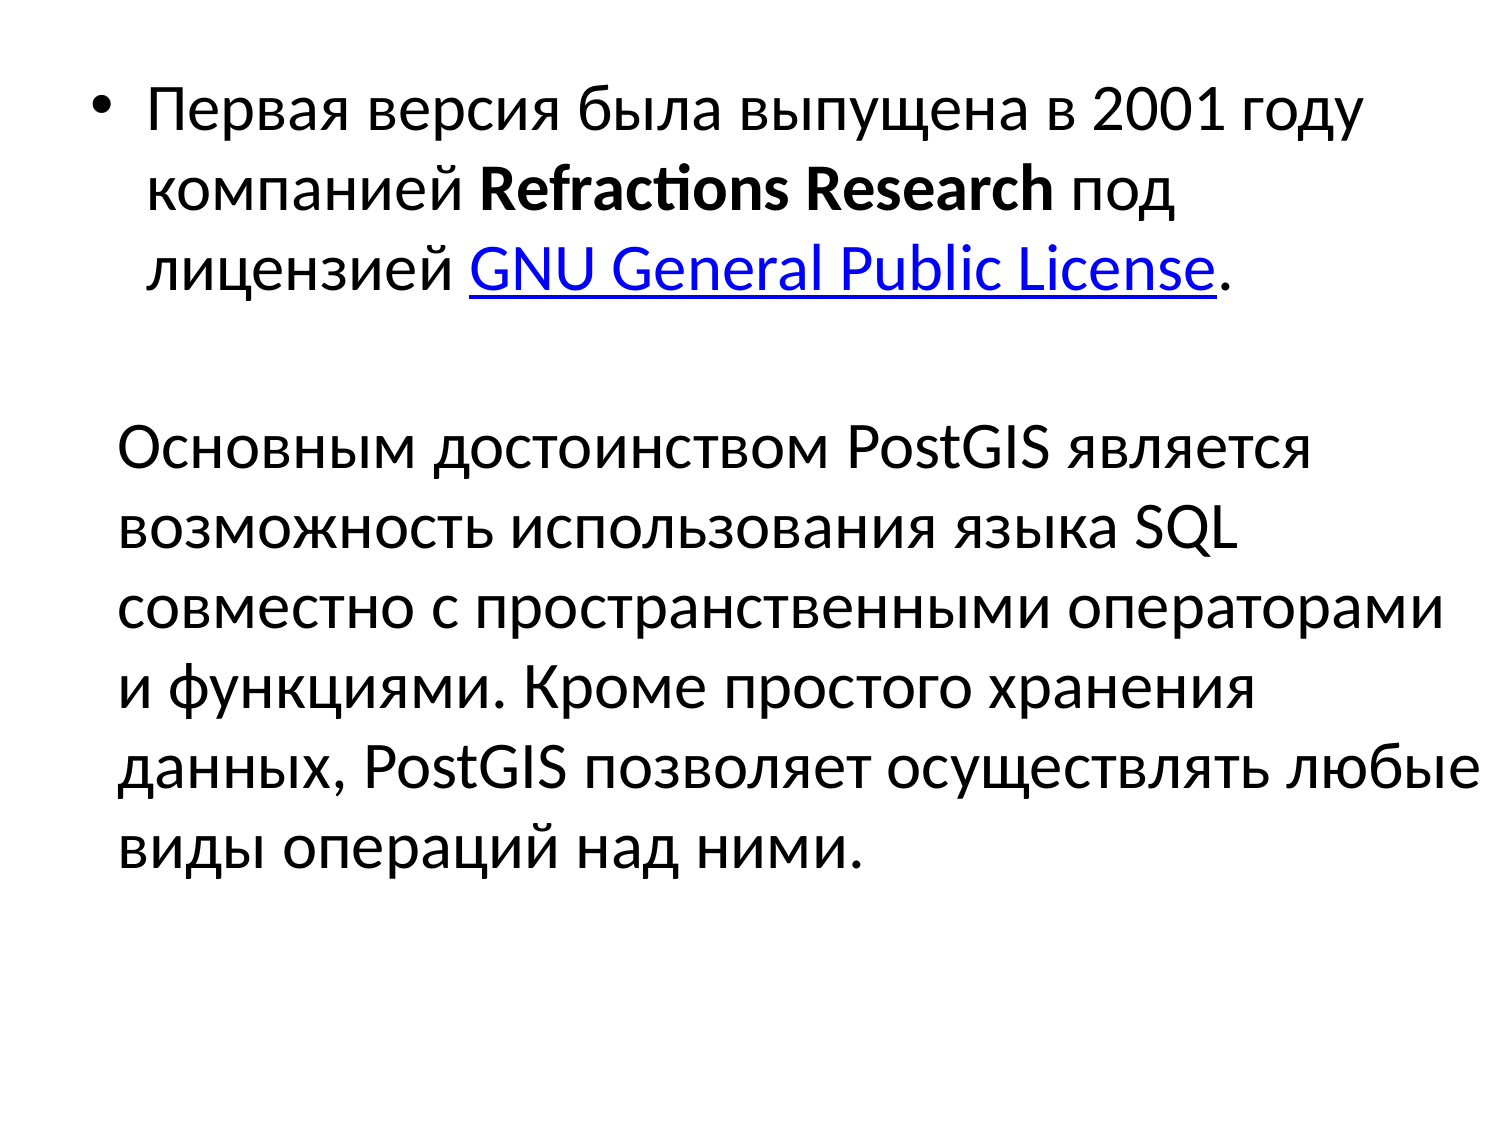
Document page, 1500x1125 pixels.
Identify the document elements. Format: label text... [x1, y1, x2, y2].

list Первая версия была выпущена в 2001 году компанией Refractions Research под лицензией GNU General Public License. [75, 56, 1425, 527]
text_box Основным достоинством PostGIS является возможность использования языка SQL совместно с пространственными операторами и функциями. Кроме простого хранения данных, PostGIS позволяет осуществлять любые виды операций над ними. [102, 394, 1500, 970]
